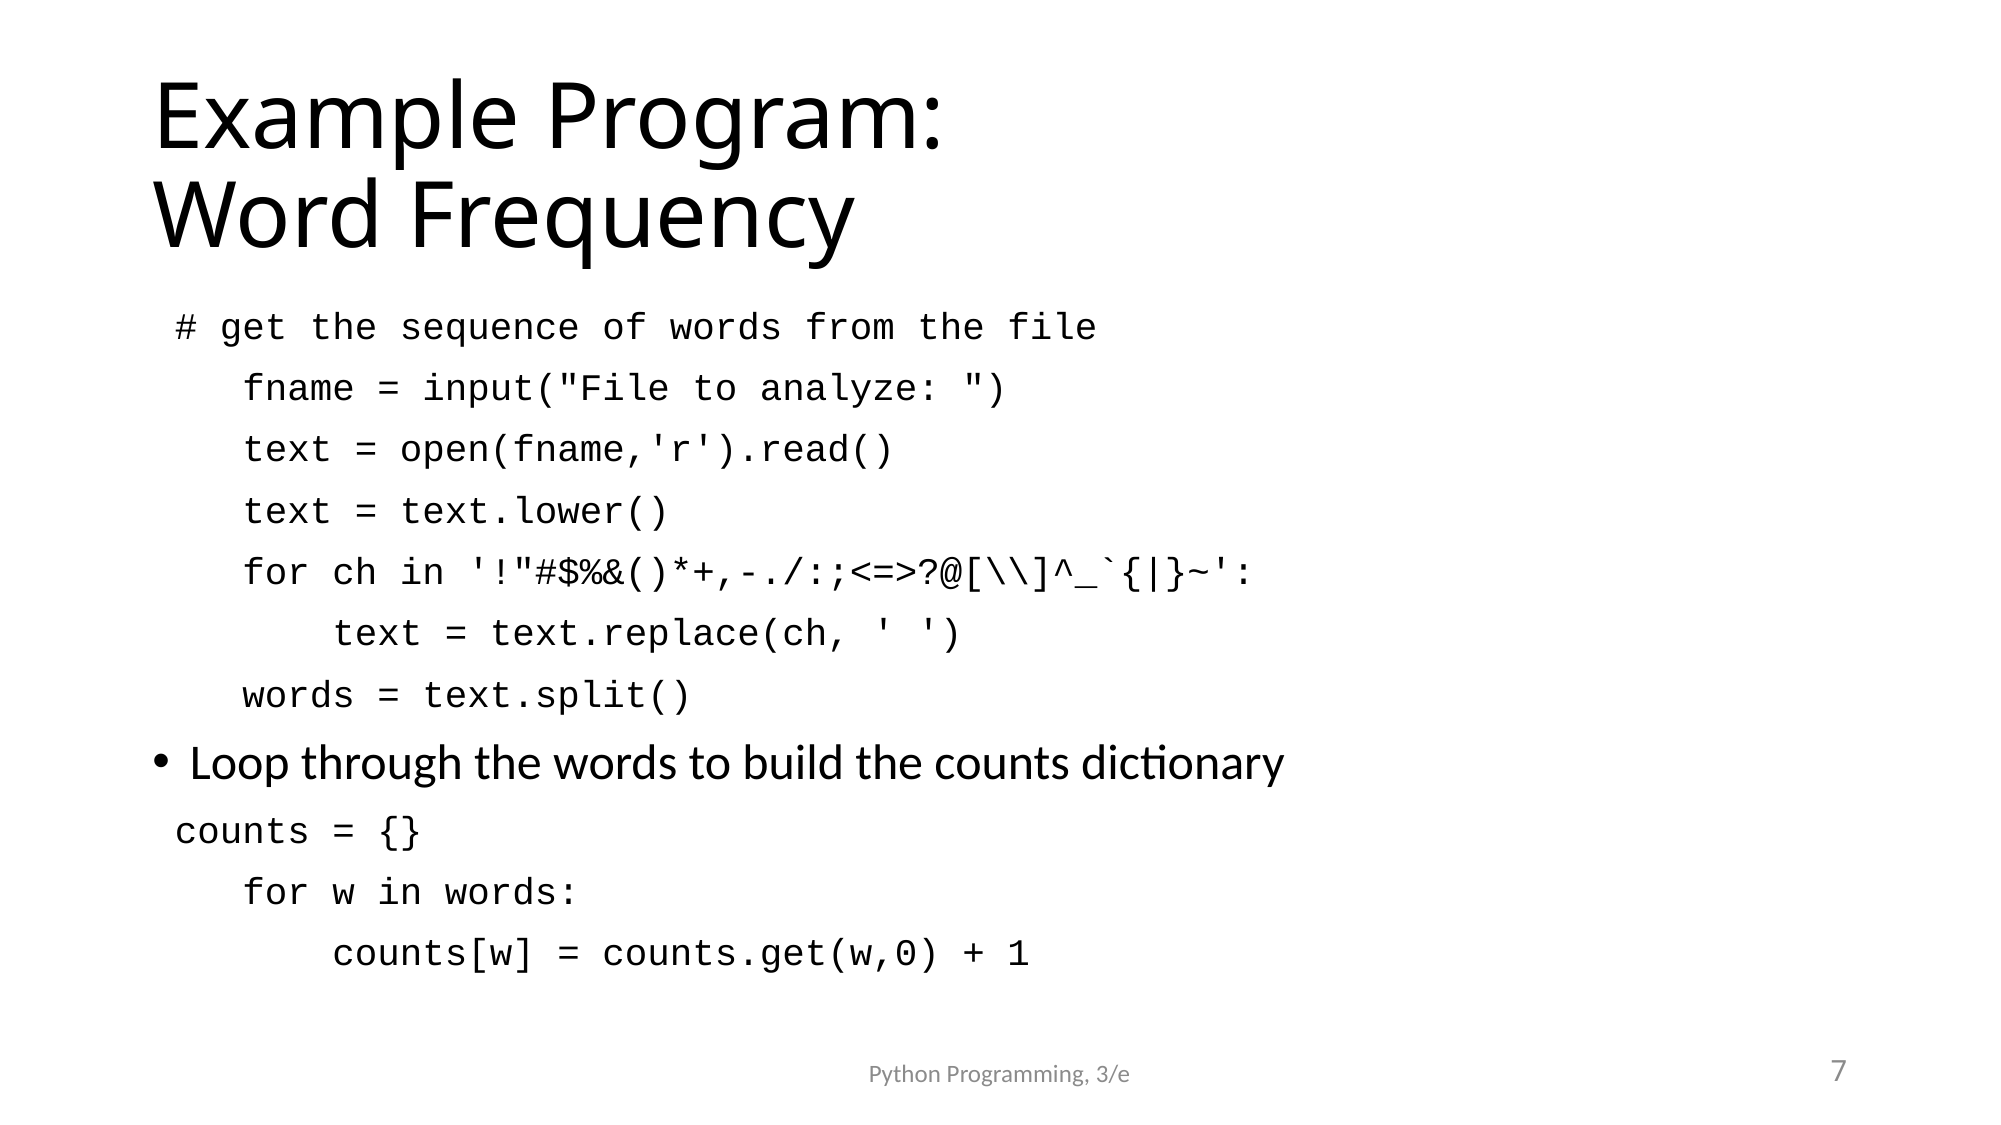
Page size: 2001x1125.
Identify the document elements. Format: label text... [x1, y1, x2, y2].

footer Python Programming, 3/e [662, 1042, 1338, 1103]
slide_number 7 [1412, 1042, 1863, 1103]
title Example Program: Word Frequency [137, 59, 1863, 278]
list # get the sequence of words from the file fname = input("File to analyze: ") text = open(fname,'r').read() text = text.lower() for ch in '!"#$%&()*+,-./:;<=>?@[\\]^_`{|}~': text = text.replace(ch, ' ') words = text.split() Loop through the words to build the counts dictionary counts = {} for w in words: counts[w] = counts.get(w,0) + 1 [137, 299, 1863, 1014]
